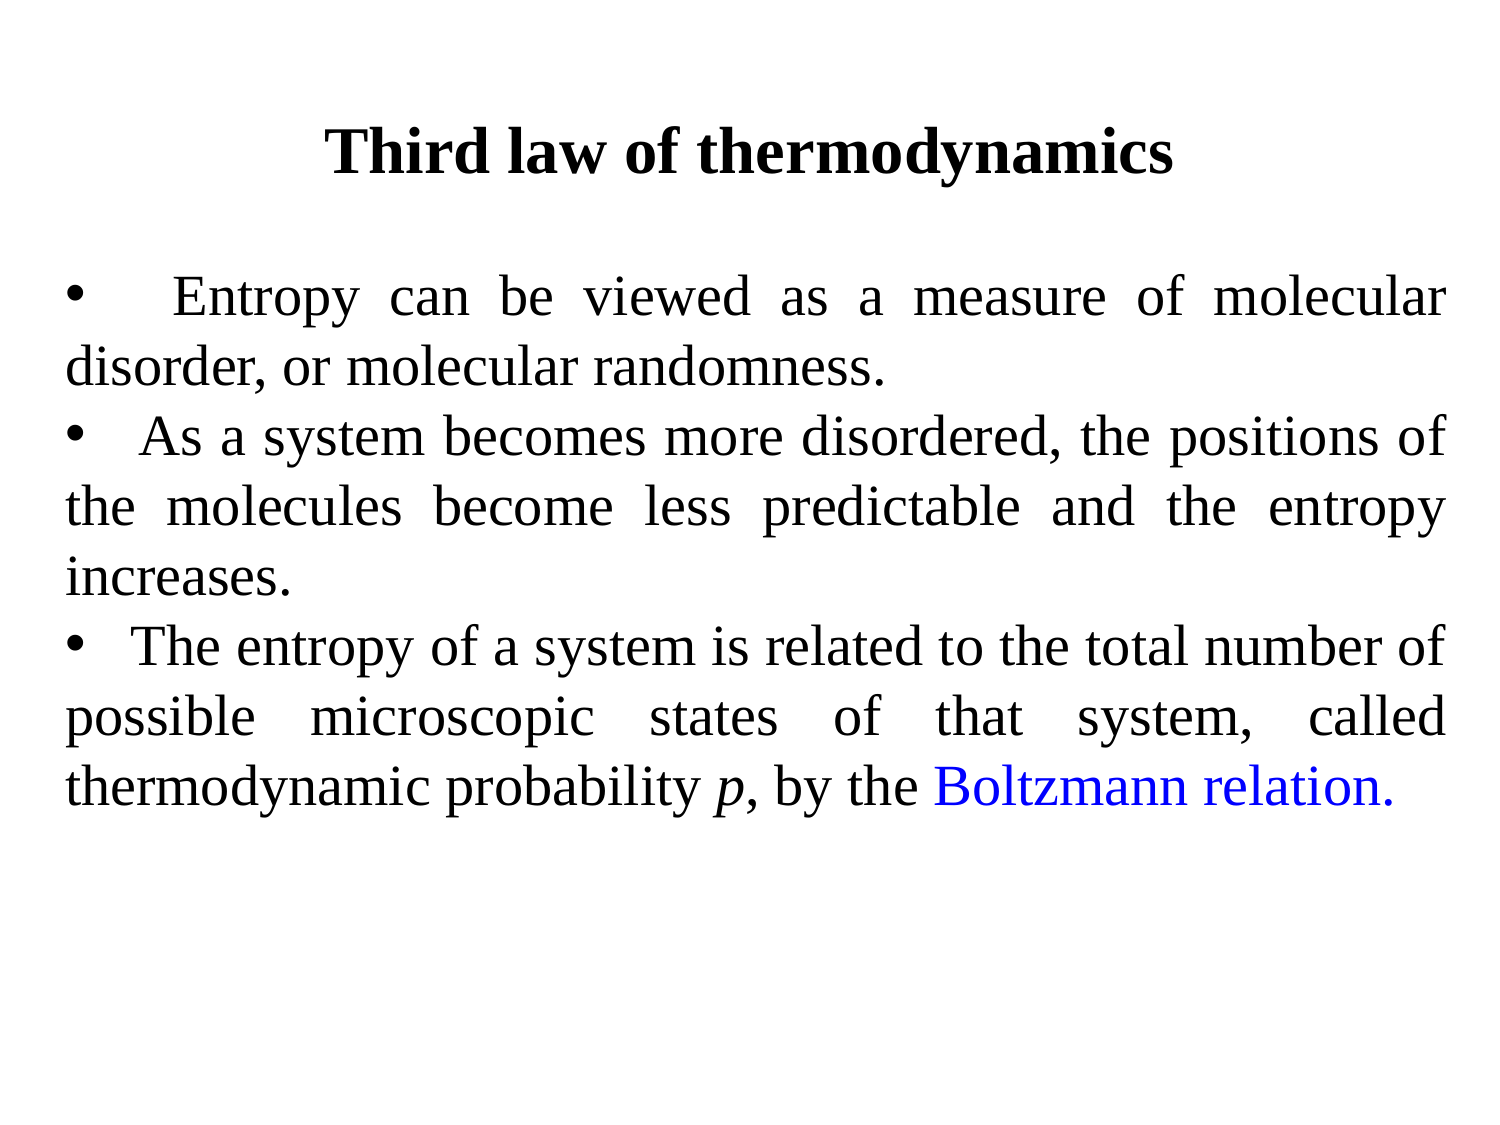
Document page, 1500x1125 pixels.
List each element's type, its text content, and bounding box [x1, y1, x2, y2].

text_box Third law of thermodynamics [74, 99, 1425, 245]
text_box Entropy can be viewed as a measure of molecular disorder, or molecular randomness. As a system becomes more disordered, the positions of the molecules become less predictable and the entropy increases. The entropy of a system is related to the total number of possible microscopic states of that system, called thermodynamic probability p, by the Boltzmann relation. [49, 249, 1463, 931]
